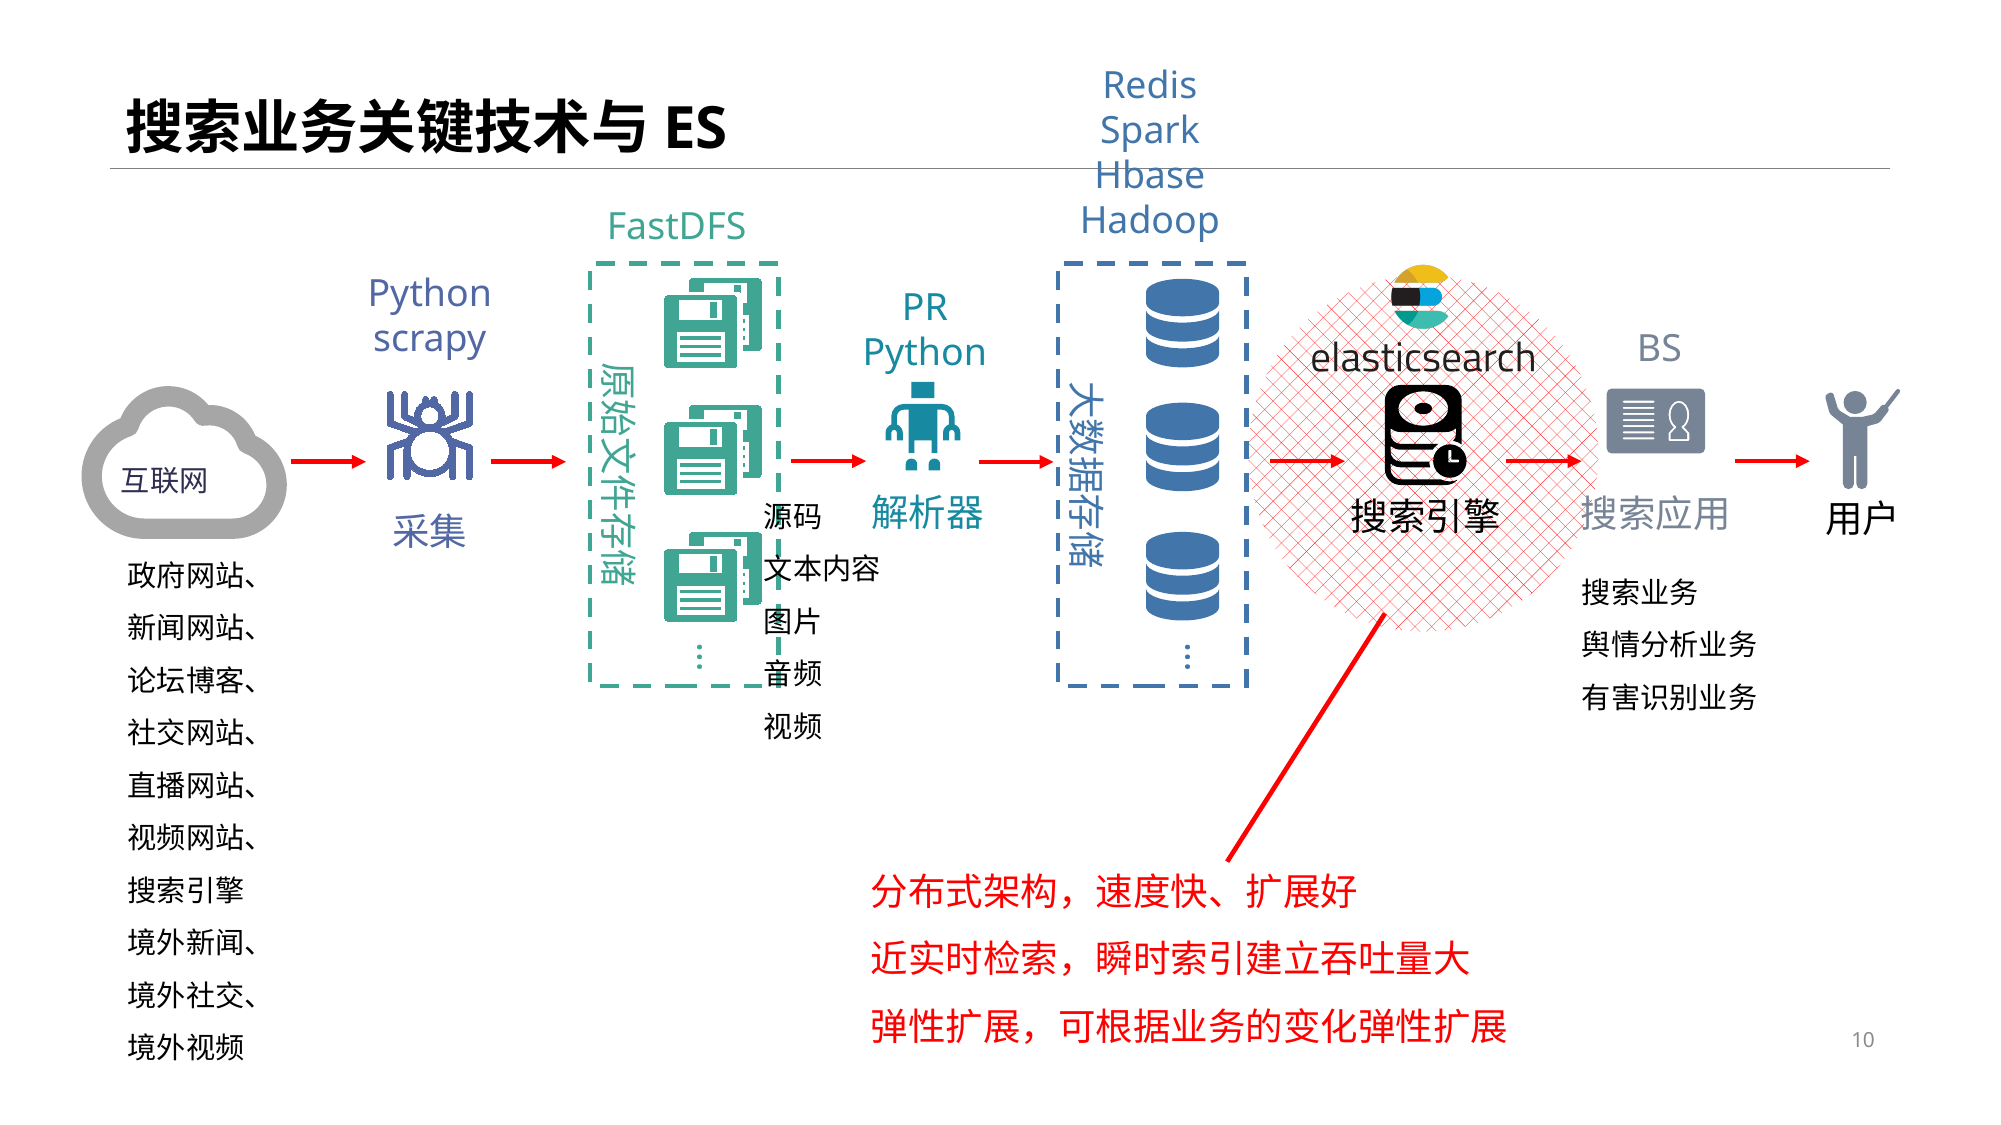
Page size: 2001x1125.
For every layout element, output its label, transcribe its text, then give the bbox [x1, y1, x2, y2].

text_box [1809, 389, 1916, 548]
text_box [589, 263, 779, 686]
slide_number 10 [1412, 1023, 1890, 1058]
picture [1309, 260, 1538, 379]
text_box 源码 文本内容 图片 音频 视频 [749, 473, 956, 751]
text_box 分布式架构，速度快、扩展好 近实时检索，瞬时索引建立吞吐量大 弹性扩展，可根据业务的变化弹性扩展 [855, 837, 1856, 1056]
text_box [855, 381, 1000, 542]
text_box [1227, 613, 1385, 862]
text_box 搜索业务 舆情分析业务 有害识别业务 [1567, 549, 1903, 722]
text_box FastDFS [592, 195, 762, 255]
text_box PR Python [847, 275, 1003, 381]
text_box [1334, 384, 1517, 547]
text_box 互联网 [80, 385, 288, 532]
text_box [1247, 317, 1588, 633]
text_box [1057, 263, 1247, 686]
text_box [1564, 388, 1747, 543]
text_box BS [1622, 316, 1697, 377]
text_box Python scrapy [349, 261, 511, 366]
text_box Redis Spark Hbase Hadoop [1064, 9, 1235, 249]
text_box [374, 391, 485, 562]
text_box 政府网站、新闻网站、论坛博客、社交网站、直播网站、视频网站、搜索引擎 境外新闻、境外社交、境外视频 [112, 532, 296, 1072]
title 搜索业务关键技术与ES [109, 0, 1890, 169]
